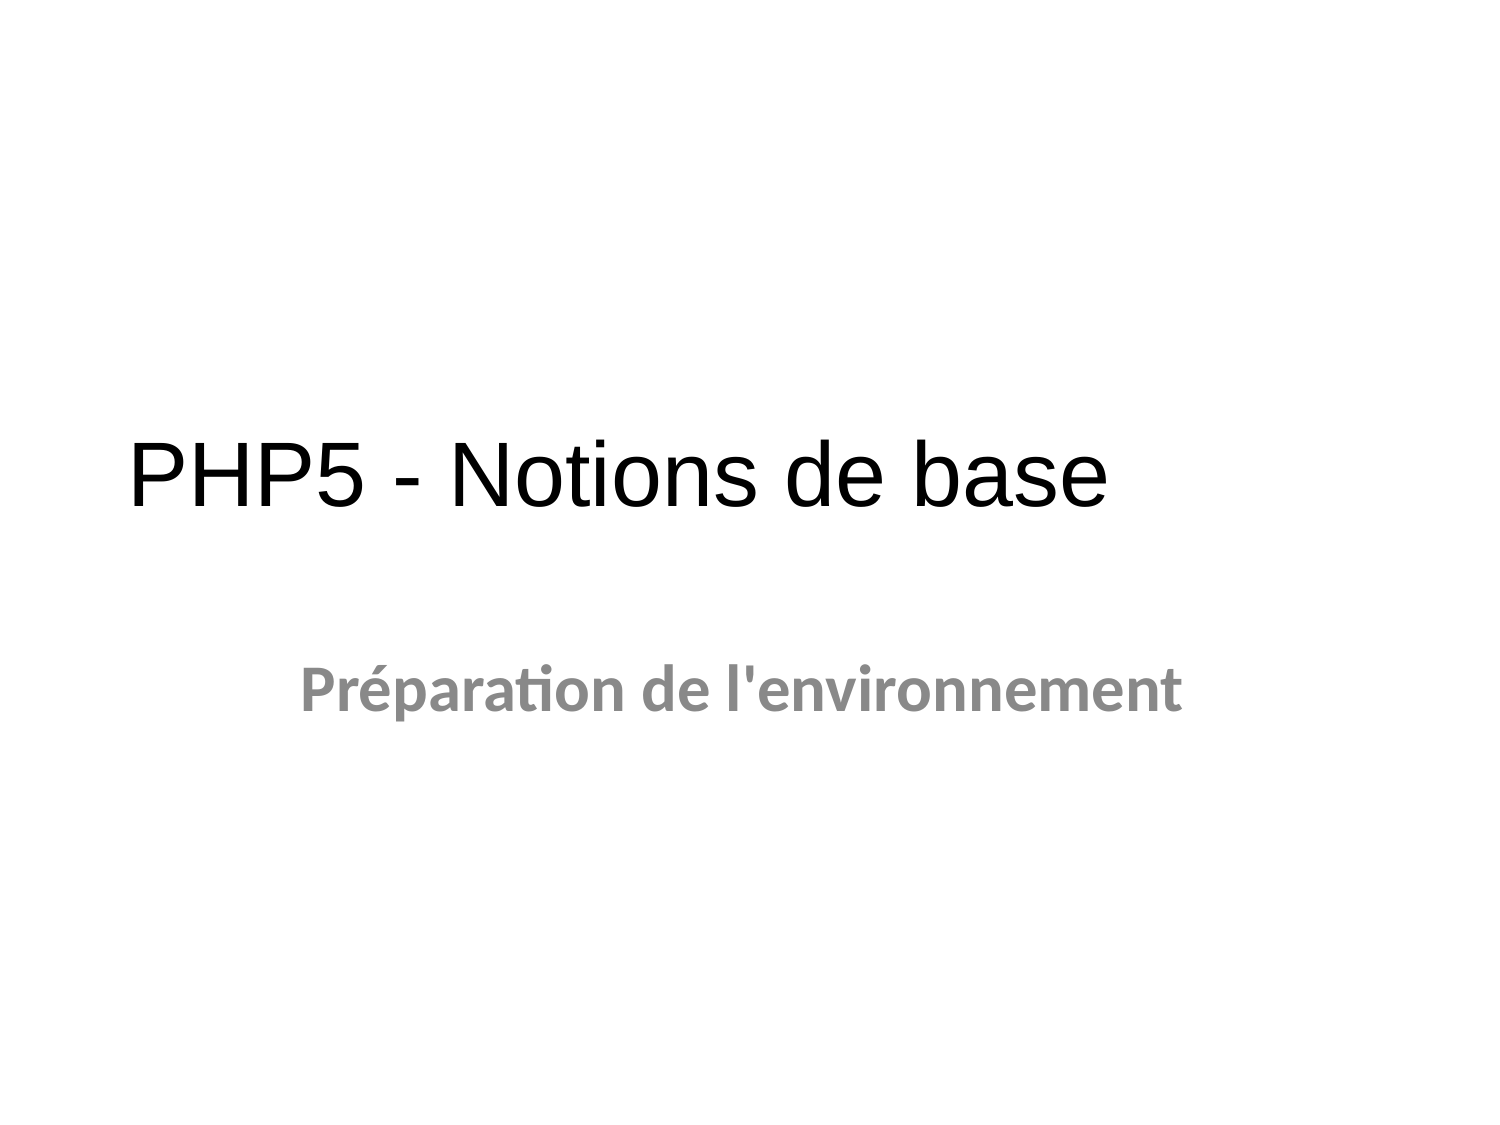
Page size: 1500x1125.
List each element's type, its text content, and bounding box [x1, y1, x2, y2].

title PHP5 - Notions de base [112, 349, 1388, 591]
subtitle Préparation de l'environnement [225, 637, 1275, 925]
